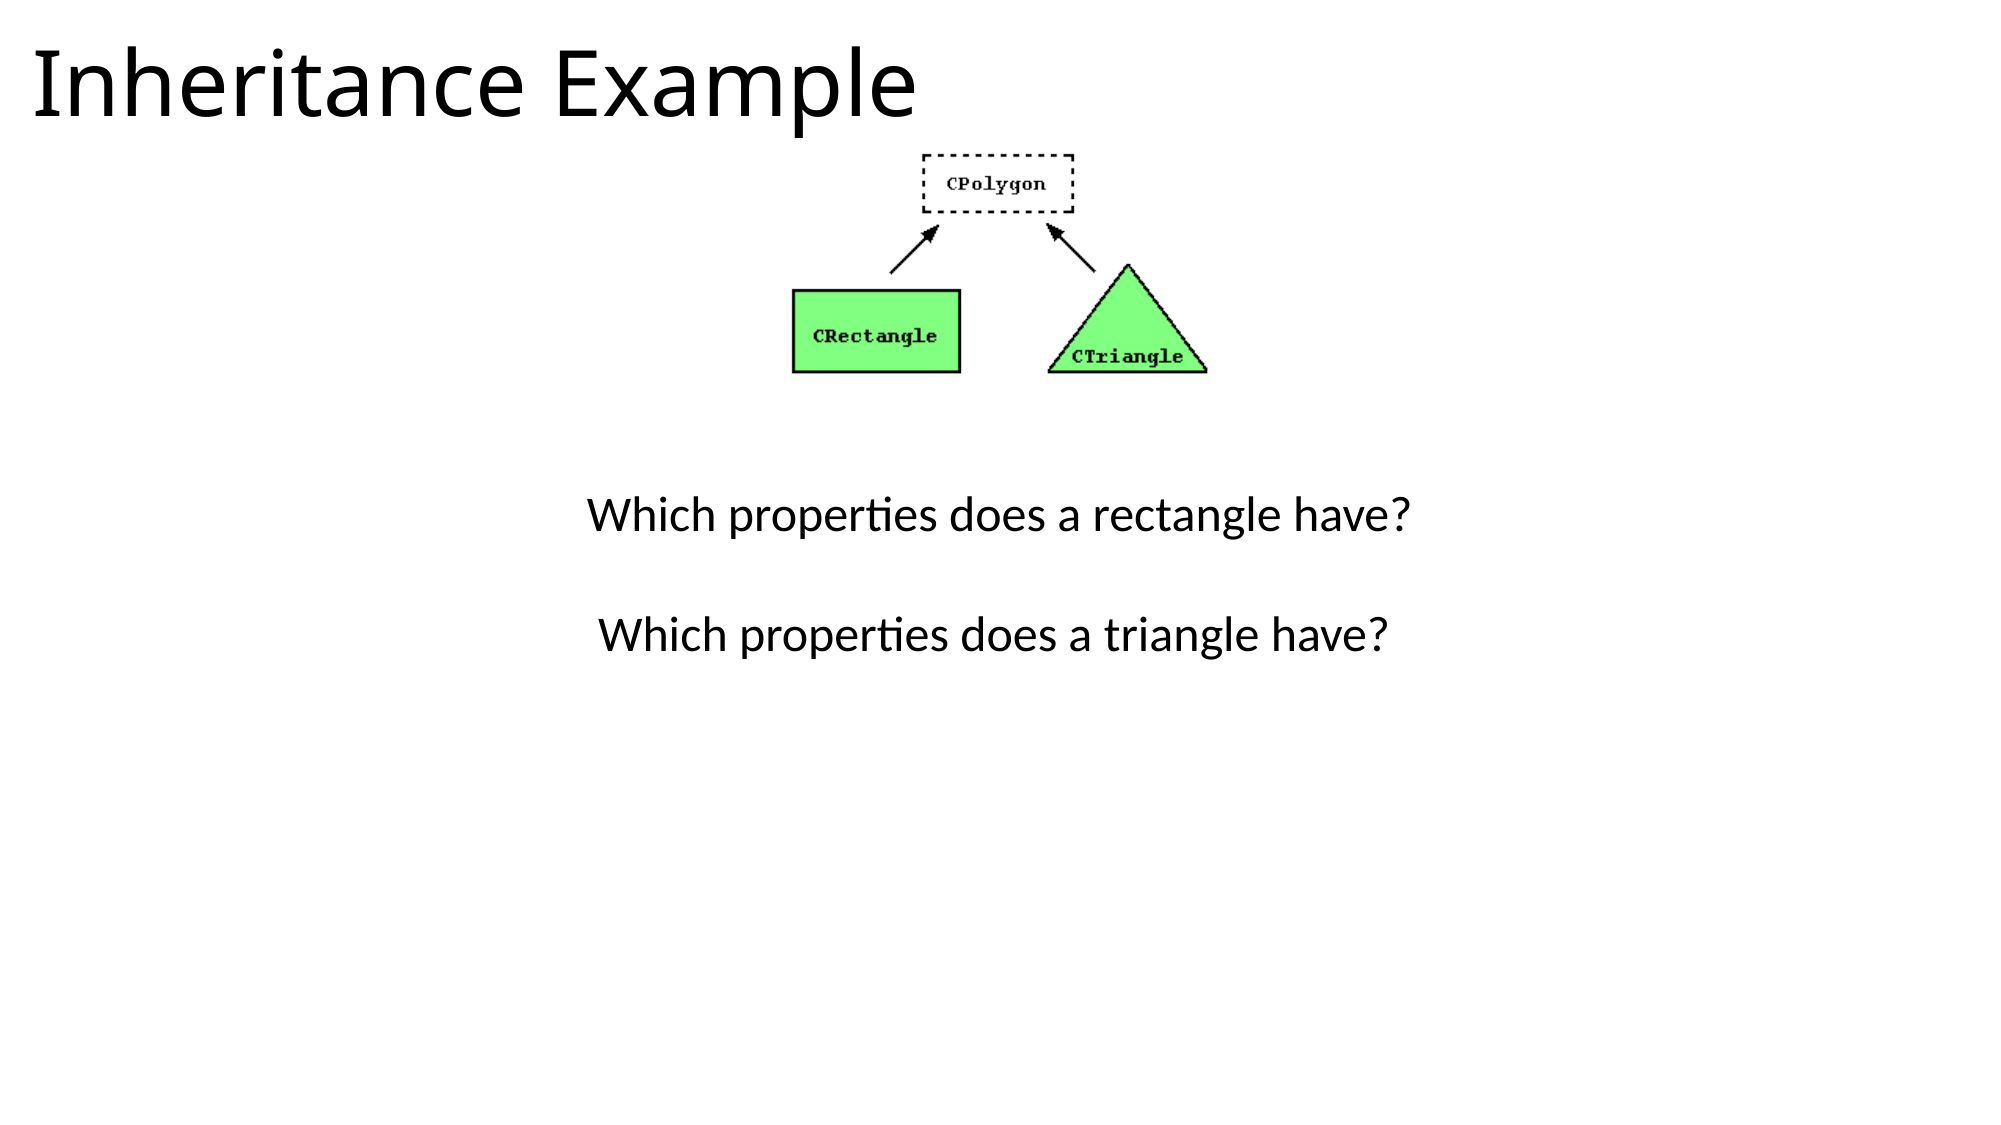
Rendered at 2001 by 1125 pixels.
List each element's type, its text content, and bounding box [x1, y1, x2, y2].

title Inheritance Example [17, 22, 1983, 152]
text_box Which properties does a rectangle have? Which properties does a triangle have? [572, 474, 1428, 670]
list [789, 151, 1211, 377]
